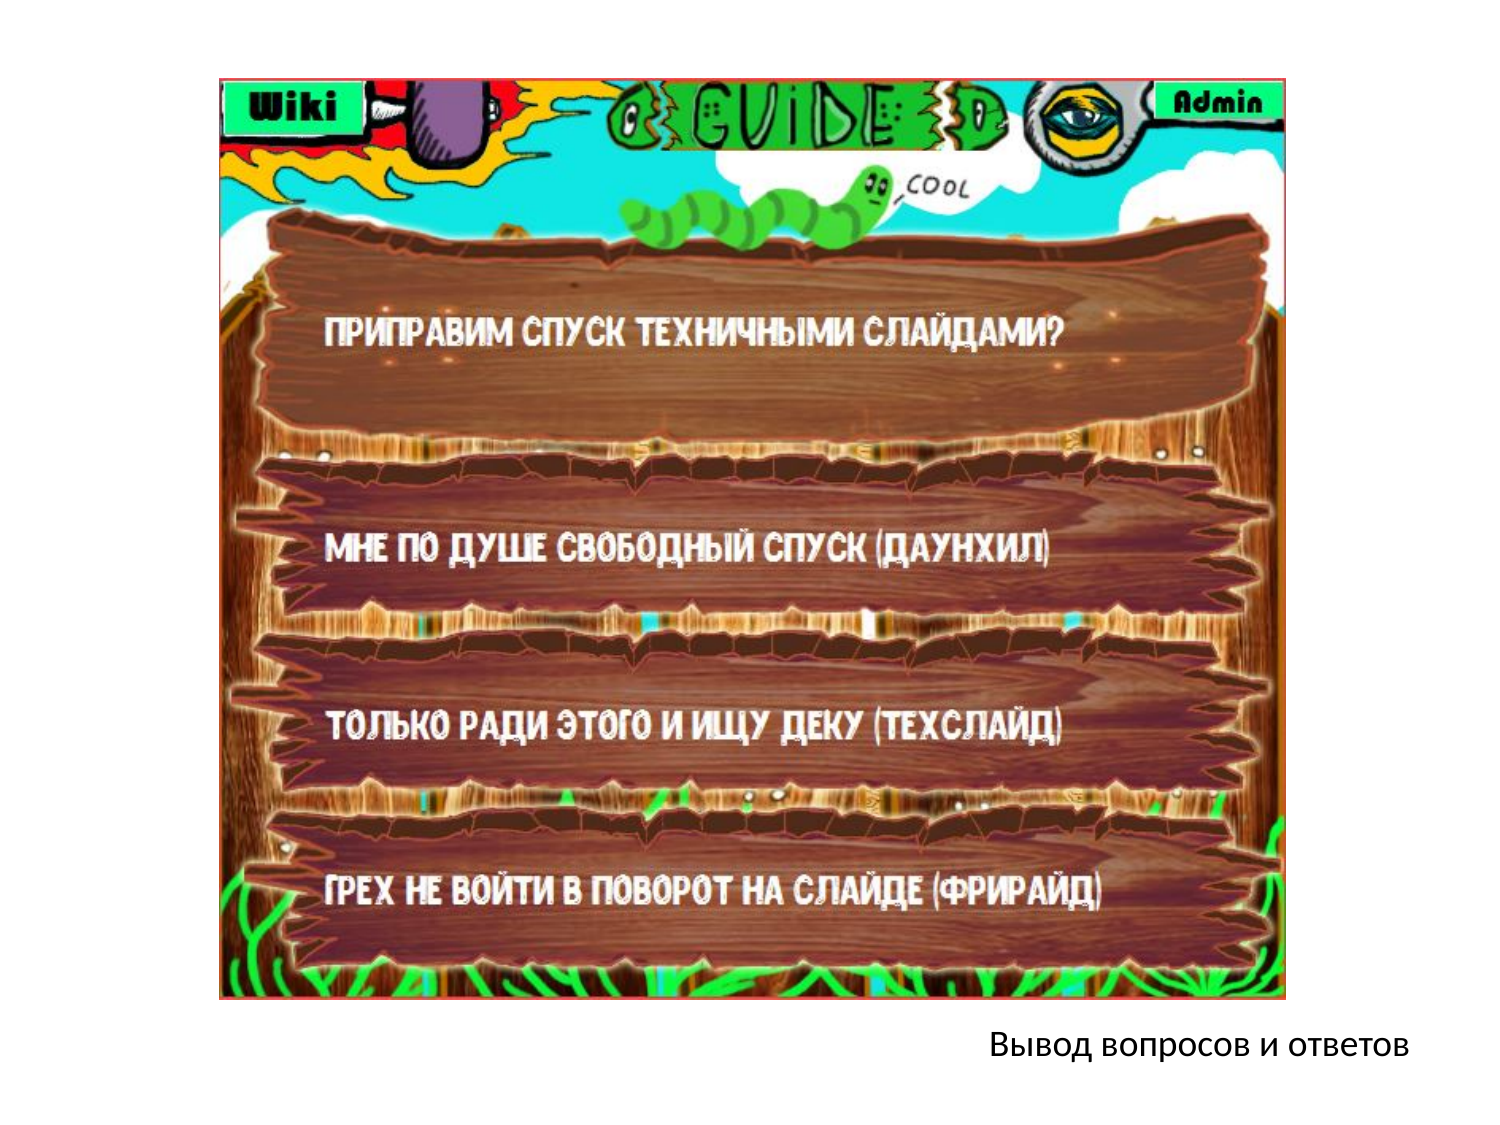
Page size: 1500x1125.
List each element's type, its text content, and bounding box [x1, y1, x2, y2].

text_box Вывод вопросов и ответов [974, 1011, 1500, 1072]
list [219, 77, 1286, 1000]
